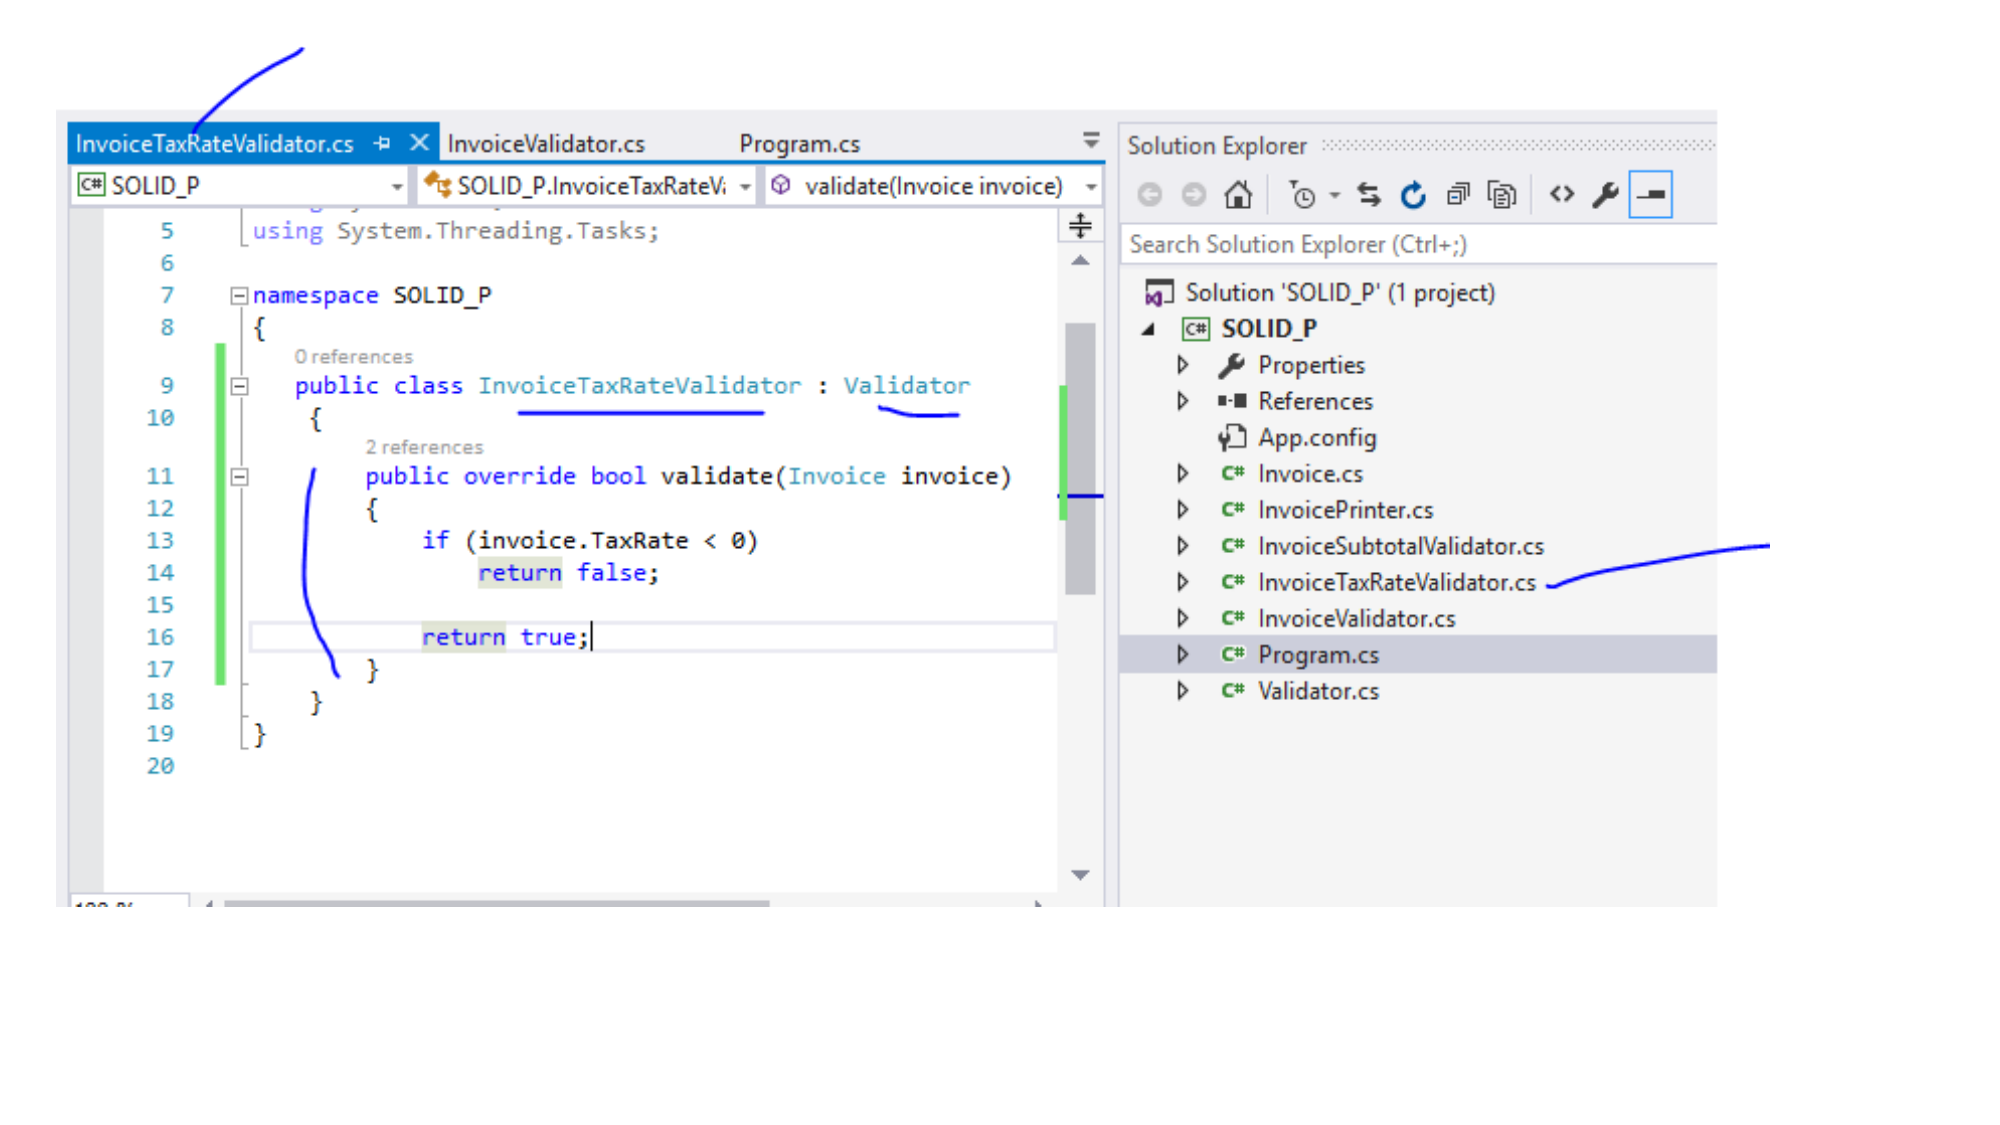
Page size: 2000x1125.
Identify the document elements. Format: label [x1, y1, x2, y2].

picture [56, 46, 1770, 907]
